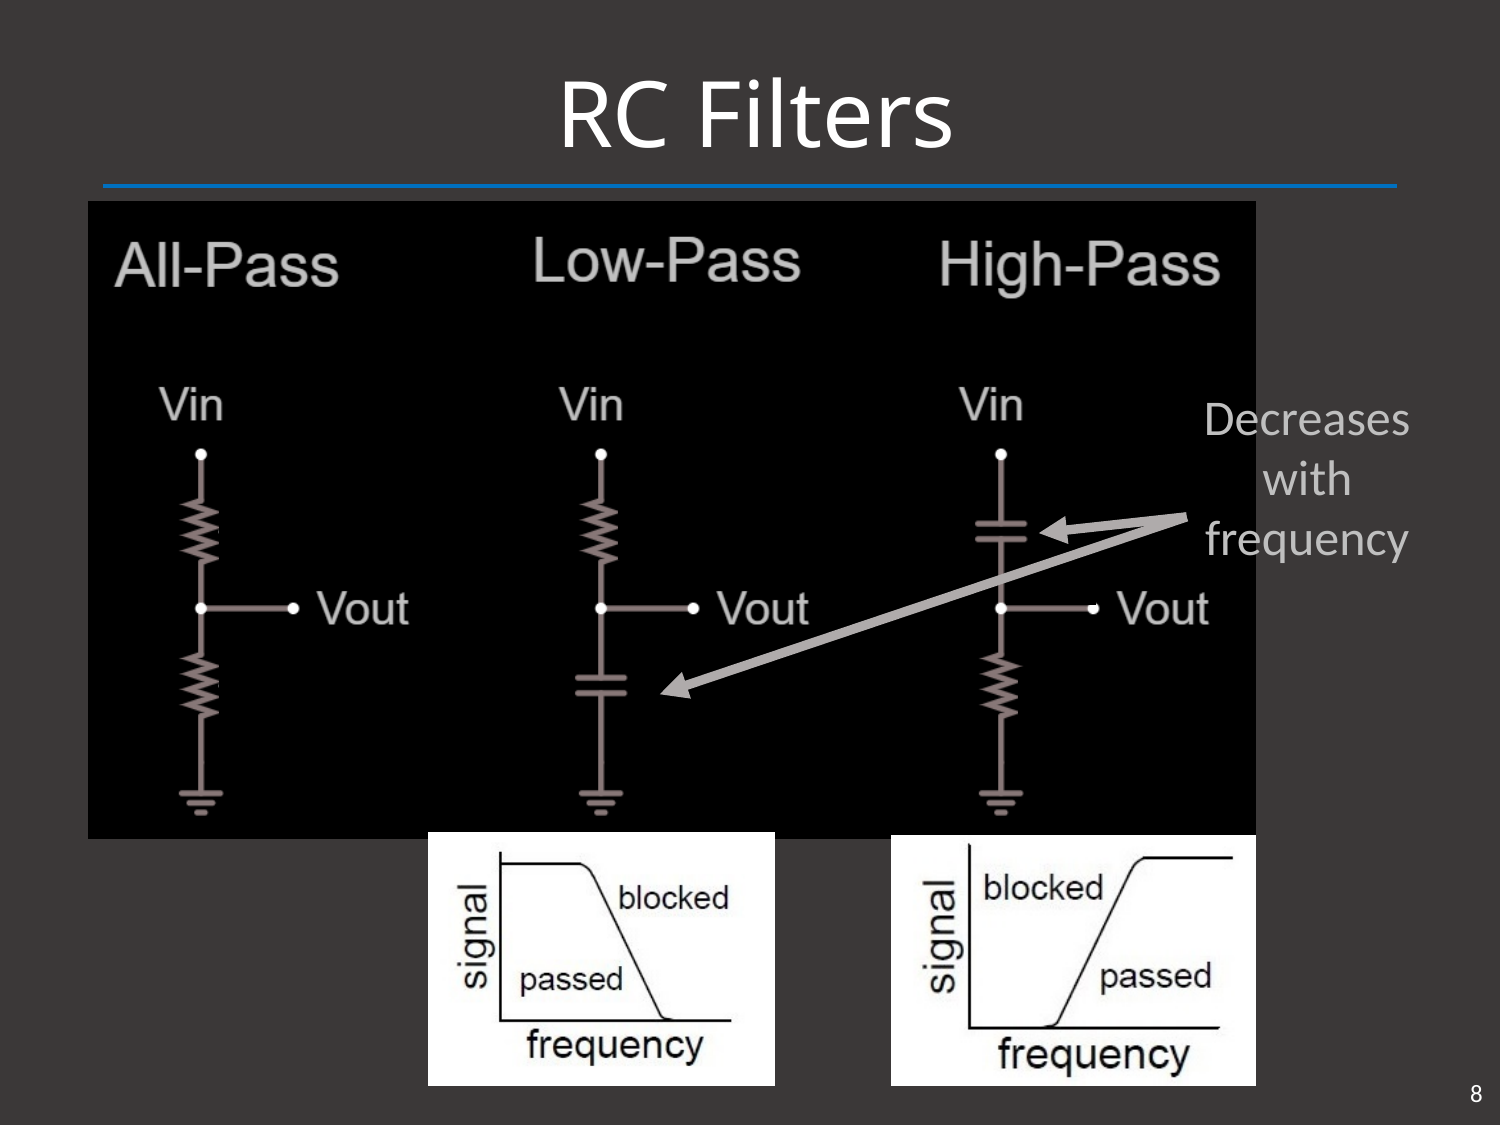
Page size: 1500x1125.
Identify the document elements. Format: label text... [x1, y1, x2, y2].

picture [88, 201, 1256, 1086]
text_box Decreases with frequency [1256, 378, 1428, 573]
title RC Filters [76, 36, 1437, 200]
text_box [659, 516, 1187, 695]
slide_number 8 [1160, 1062, 1498, 1123]
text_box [1038, 516, 1187, 534]
